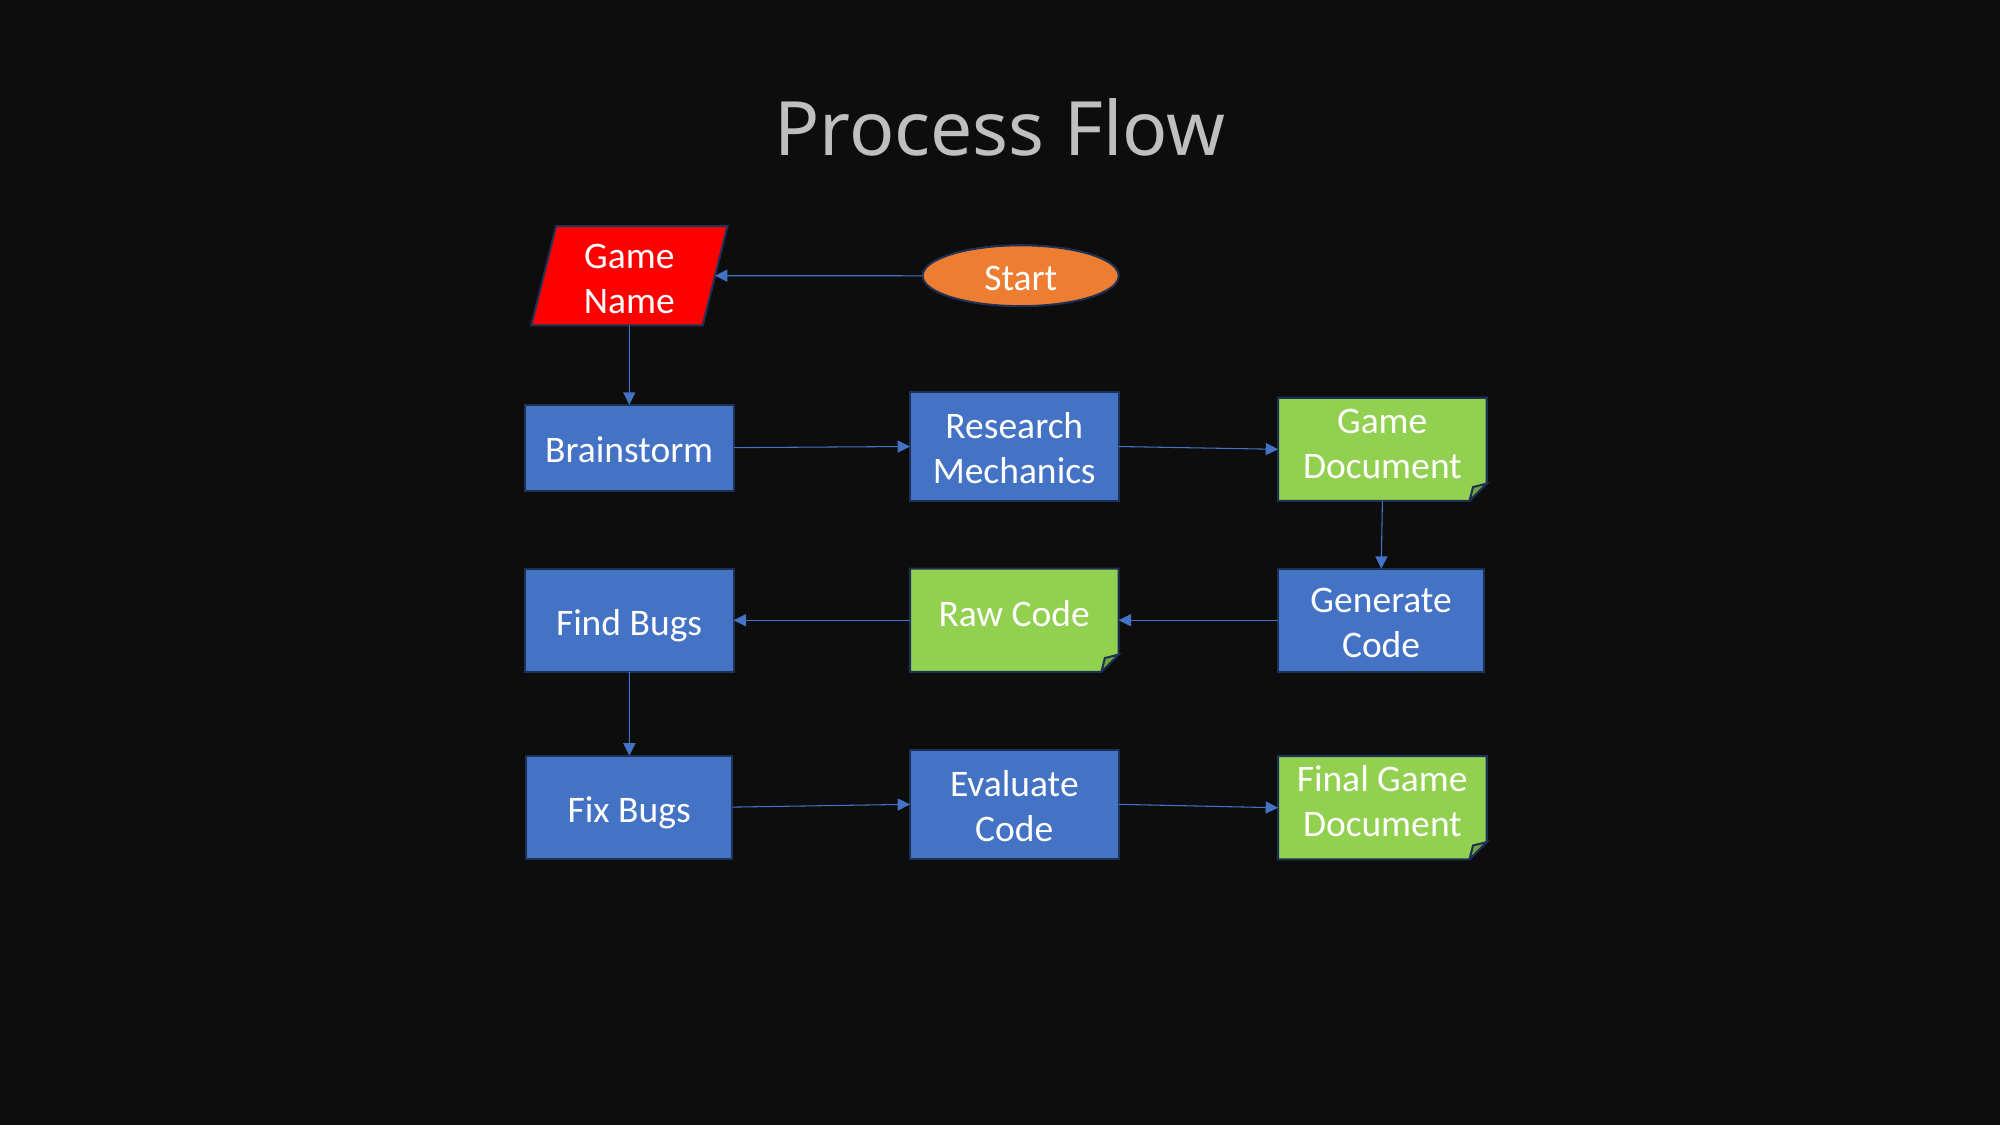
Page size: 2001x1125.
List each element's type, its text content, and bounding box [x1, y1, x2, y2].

text_box Final Game Document [1277, 755, 1491, 861]
text_box Generate Code [1277, 568, 1485, 673]
text_box Evaluate Code [909, 749, 1120, 860]
text_box Raw Code [908, 567, 1123, 673]
text_box Game Document [1277, 396, 1491, 502]
text_box Fix Bugs [525, 755, 733, 860]
text_box Research Mechanics [909, 391, 1120, 502]
text_box Brainstorm [524, 404, 735, 492]
text_box Find Bugs [524, 568, 735, 673]
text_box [732, 804, 910, 808]
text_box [1118, 446, 1279, 450]
text_box Start [921, 244, 1120, 308]
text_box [1118, 804, 1279, 808]
text_box Game Name [529, 225, 729, 327]
text_box Process Flow [759, 73, 1241, 179]
